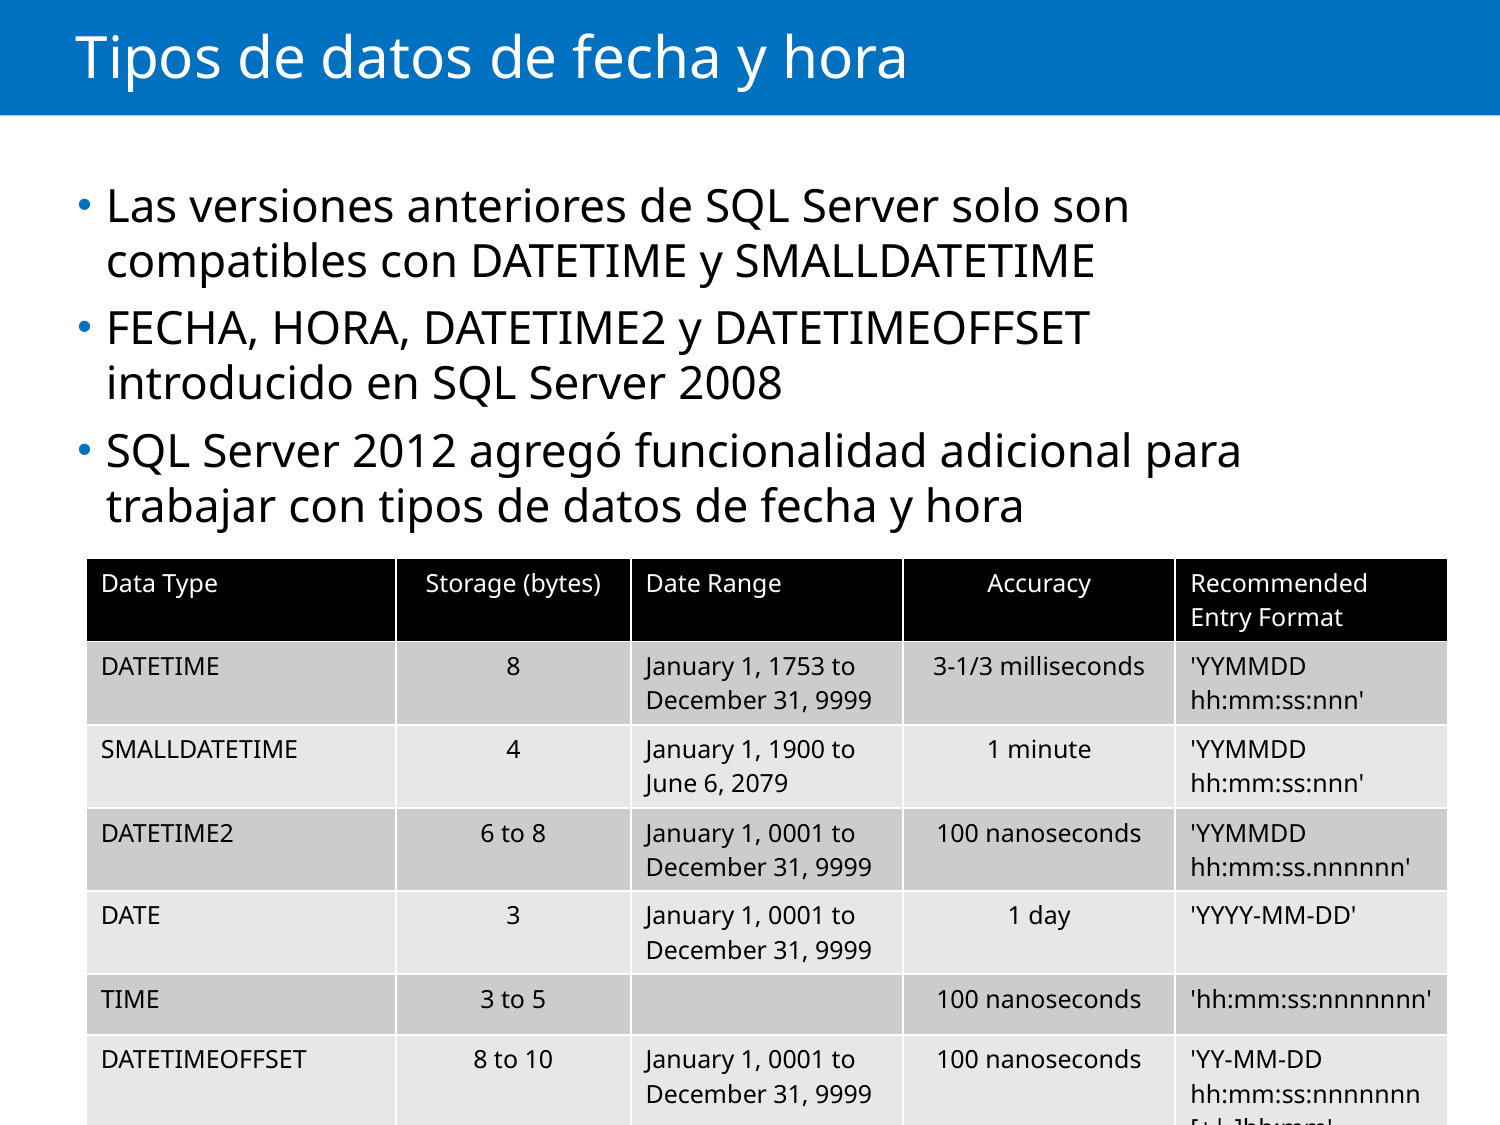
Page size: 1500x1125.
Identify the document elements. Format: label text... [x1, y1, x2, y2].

table_cell DATE [87, 892, 395, 973]
table_cell January 1, 0001 to December 31, 9999 [632, 809, 902, 890]
table_cell 1 day [904, 892, 1174, 973]
table_cell January 1, 0001 to December 31, 9999 [632, 892, 902, 973]
table_cell DATETIME2 [87, 809, 395, 890]
table_cell 100 nanoseconds [904, 1036, 1174, 1125]
table_cell DATETIMEOFFSET [87, 1036, 395, 1125]
table_cell 'YYMMDD hh:mm:ss:nnn' [1176, 726, 1447, 807]
title Tipos de datos de fecha y hora [75, 0, 1351, 122]
table_cell 8 to 10 [397, 1036, 630, 1125]
table_cell TIME [87, 975, 395, 1034]
table_cell 3 to 5 [397, 975, 630, 1034]
table_header Date Range [632, 559, 902, 641]
table_header Data Type [87, 559, 395, 641]
table_cell 8 [397, 642, 630, 724]
table_cell 'YYYY-MM-DD' [1176, 892, 1447, 973]
table_cell DATETIME [87, 642, 395, 724]
table_cell 6 to 8 [397, 809, 630, 890]
table_header Storage (bytes) [397, 559, 630, 641]
table_cell 3 [397, 892, 630, 973]
table_cell 3-1/3 milliseconds [904, 642, 1174, 724]
table_cell SMALLDATETIME [87, 726, 395, 807]
table_cell 100 nanoseconds [904, 975, 1174, 1034]
table_cell 'hh:mm:ss:nnnnnnn' [1176, 975, 1447, 1034]
table_header Accuracy [904, 559, 1174, 641]
table_cell 'YYMMDD hh:mm:ss:nnn' [1176, 642, 1447, 724]
table_cell 4 [397, 726, 630, 807]
table_cell January 1, 1900 to June 6, 2079 [632, 726, 902, 807]
table_cell 'YY-MM-DD hh:mm:ss:nnnnnnn [+|-]hh:mm' [1176, 1036, 1447, 1125]
table_header Recommended Entry Format [1176, 559, 1447, 641]
table_cell [632, 975, 902, 1034]
table_cell 'YYMMDD hh:mm:ss.nnnnnn' [1176, 809, 1447, 890]
text_box Las versiones anteriores de SQL Server solo son compatibles con DATETIME y SMALLDATETIME FECHA, HORA, DATETIME2 y DATETIMEOFFSET introducido en SQL Server 2008 SQL Server 2012 agregó funcionalidad adicional para trabajar con tipos de datos de fecha y hora [62, 169, 1335, 889]
table_cell 1 minute [904, 726, 1174, 807]
table_cell January 1, 0001 to December 31, 9999 [632, 1036, 902, 1125]
table_cell January 1, 1753 to December 31, 9999 [632, 642, 902, 724]
table_cell 100 nanoseconds [904, 809, 1174, 890]
